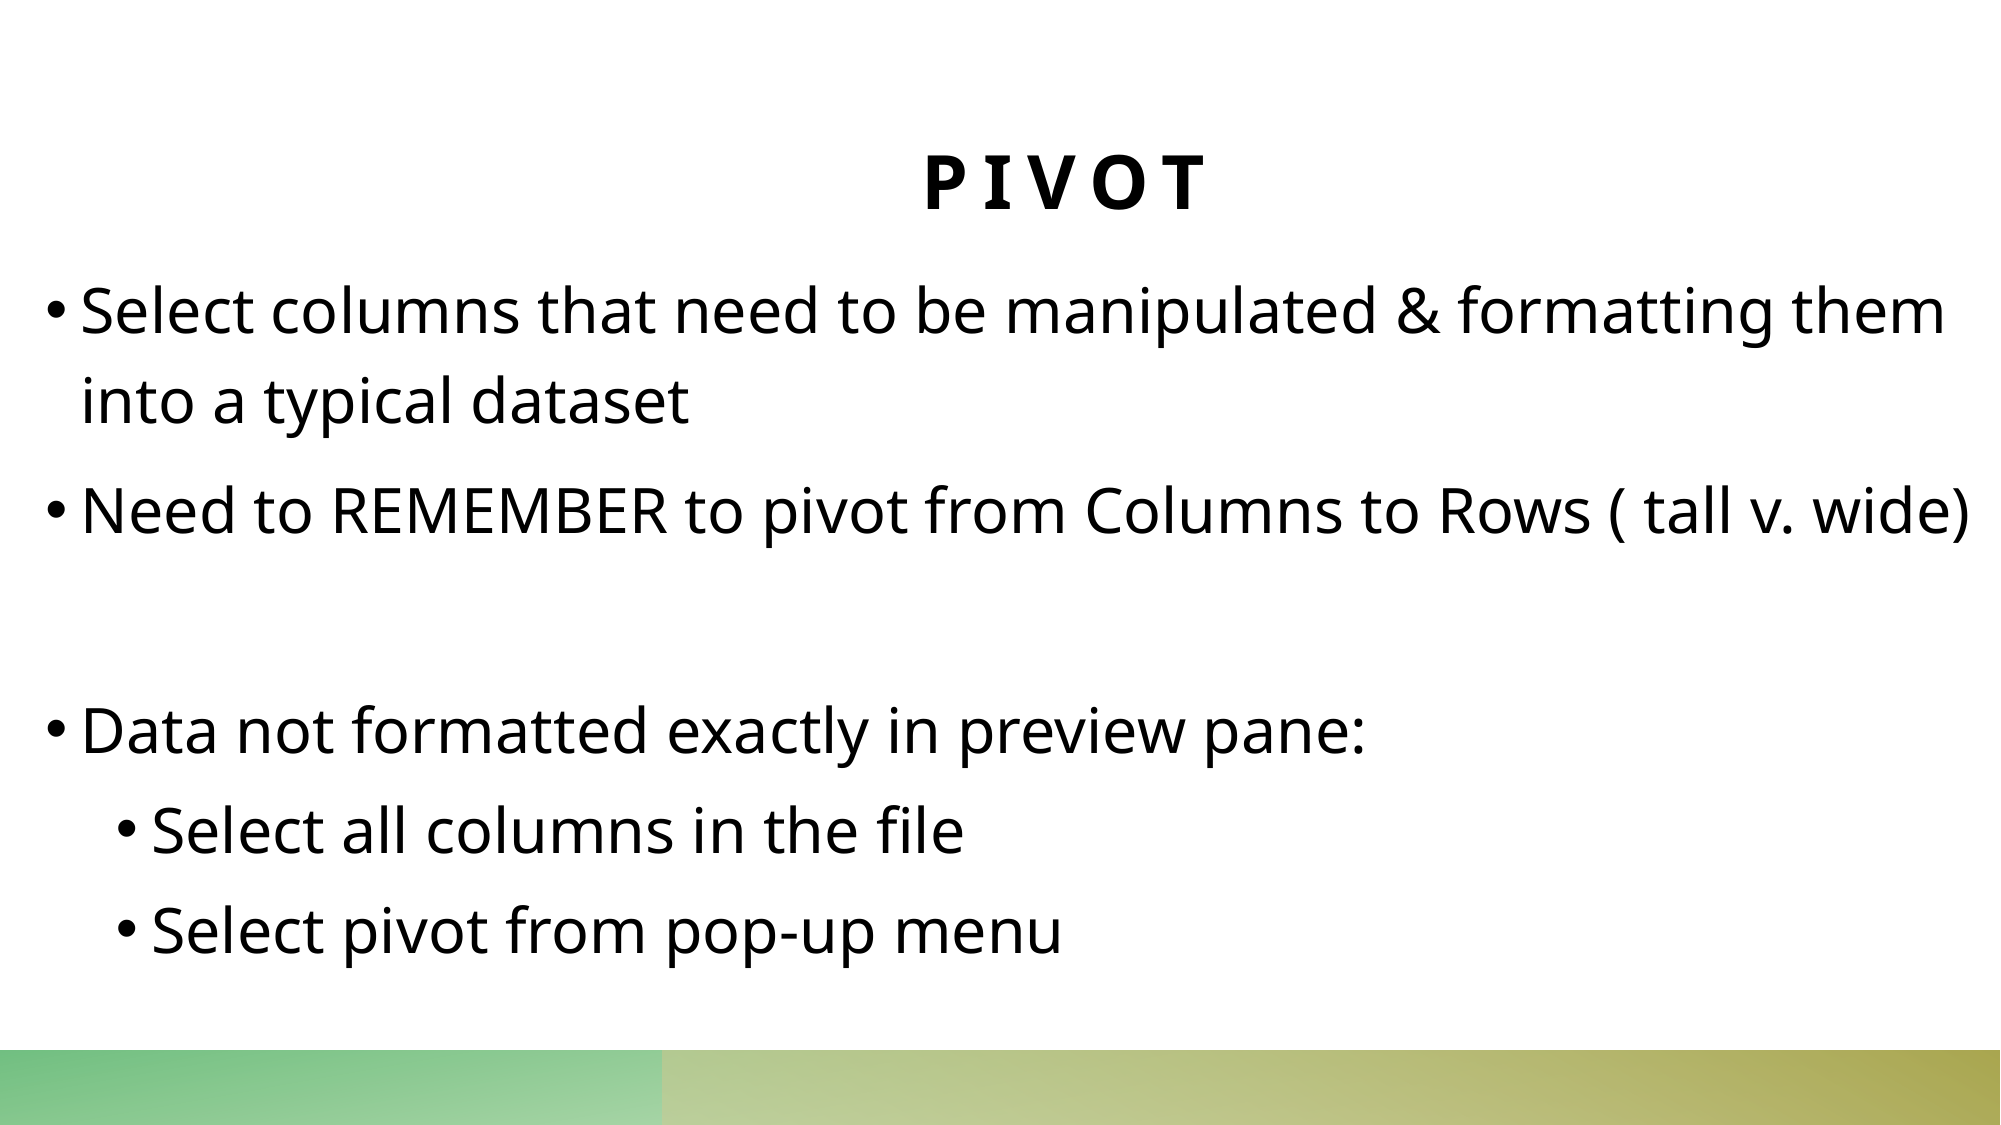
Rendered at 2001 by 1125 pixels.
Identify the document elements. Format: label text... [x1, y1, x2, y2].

list Select columns that need to be manipulated & formatting them into a typical dataset Need to REMEMBER to pivot from Columns to Rows ( tall v. wide) Data not formatted exactly in preview pane: Select all columns in the file Select pivot from pop-up menu [45, 255, 1975, 1034]
title pivot [223, 21, 1904, 225]
